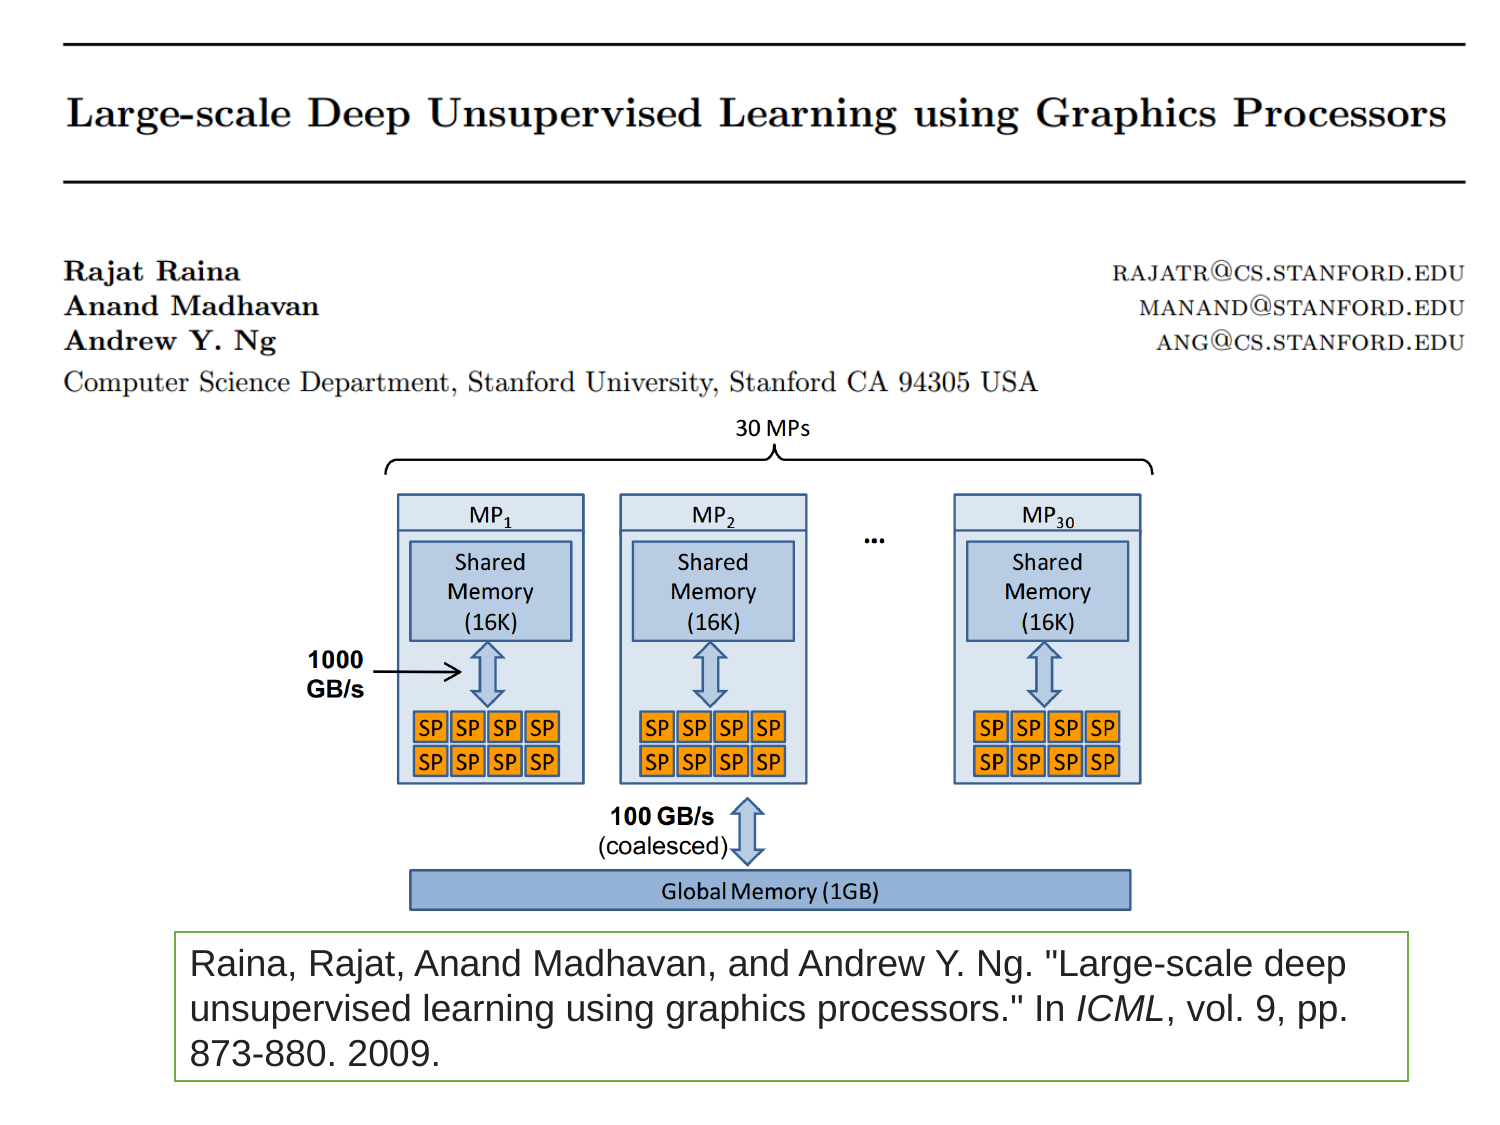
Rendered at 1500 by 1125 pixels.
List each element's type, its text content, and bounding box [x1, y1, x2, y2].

picture [303, 417, 1155, 916]
text_box Raina, Rajat, Anand Madhavan, and Andrew Y. Ng. "Large-scale deep unsupervised learning using graphics processors." In ICML, vol. 9, pp. 873-880. 2009. [174, 931, 1409, 1082]
picture [44, 31, 1469, 402]
